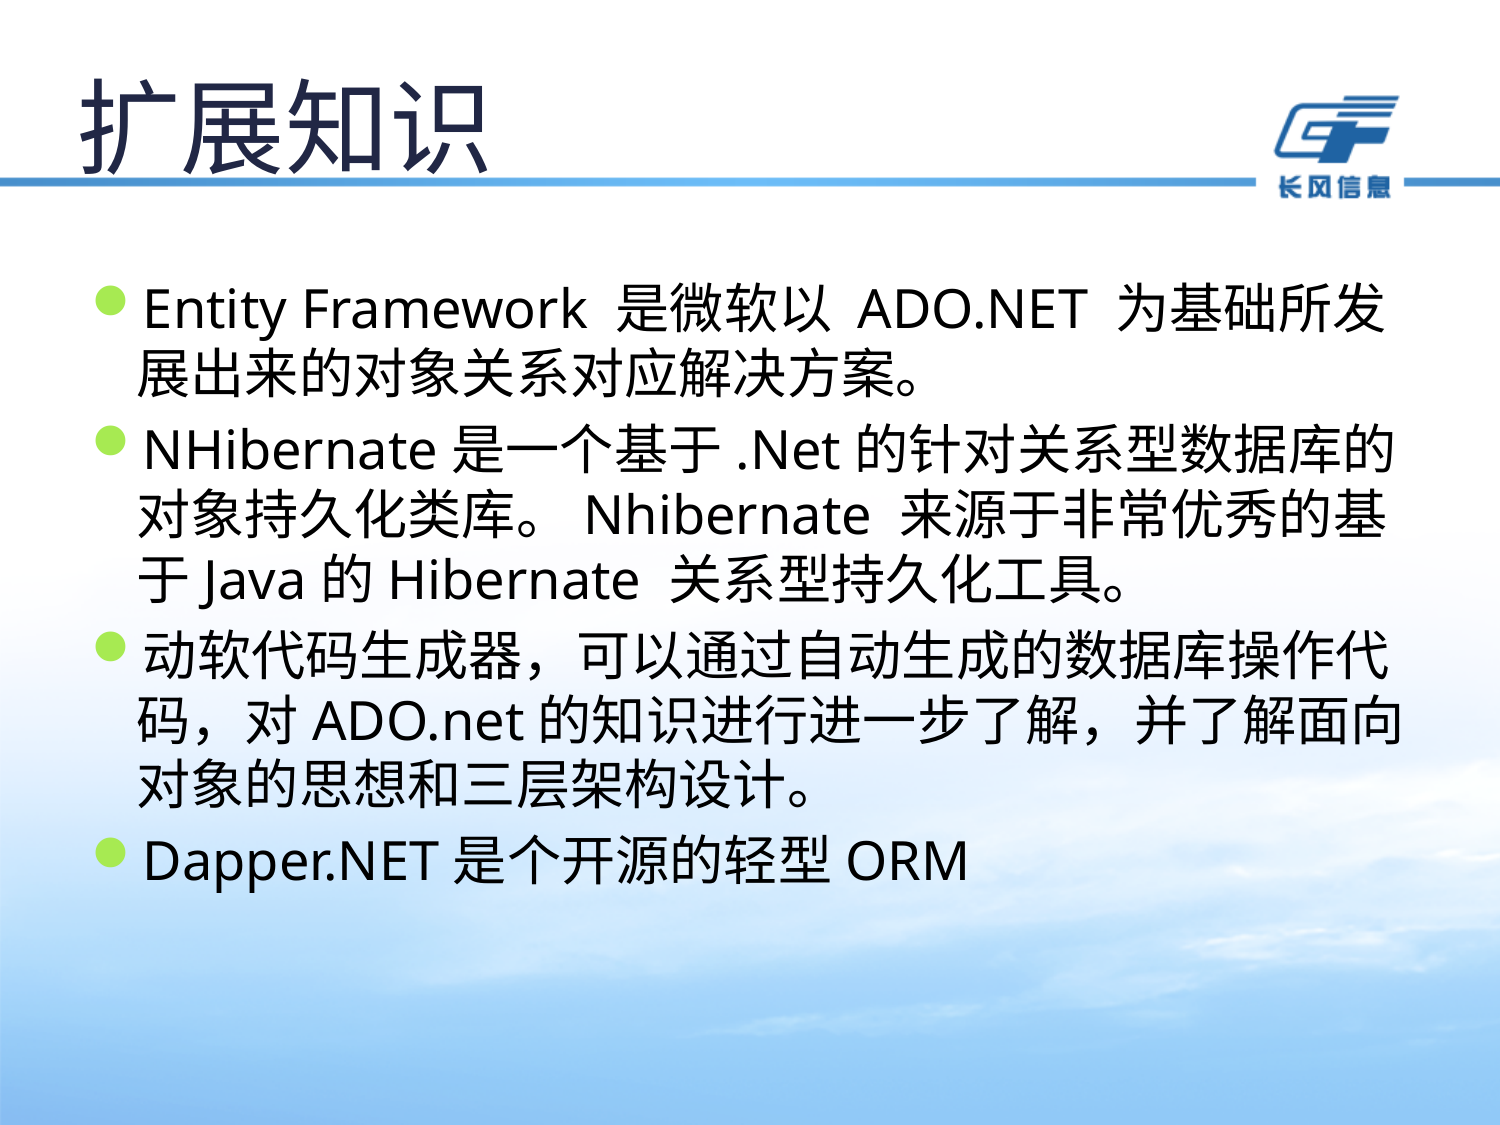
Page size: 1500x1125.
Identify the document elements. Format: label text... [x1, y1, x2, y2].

title 扩展知识 [76, 0, 1483, 188]
picture [0, 0, 1500, 1125]
list Entity Framework 是微软以 ADO.NET 为基础所发展出来的对象关系对应解决方案。 NHibernate是一个基于.Net的针对关系型数据库的对象持久化类库。Nhibernate 来源于非常优秀的基于Java的Hibernate 关系型持久化工具。 动软代码生成器，可以通过自动生成的数据库操作代码，对ADO.net的知识进行进一步了解，并了解面向对象的思想和三层架构设计。 Dapper.NET是个开源的轻型ORM [76, 267, 1427, 988]
